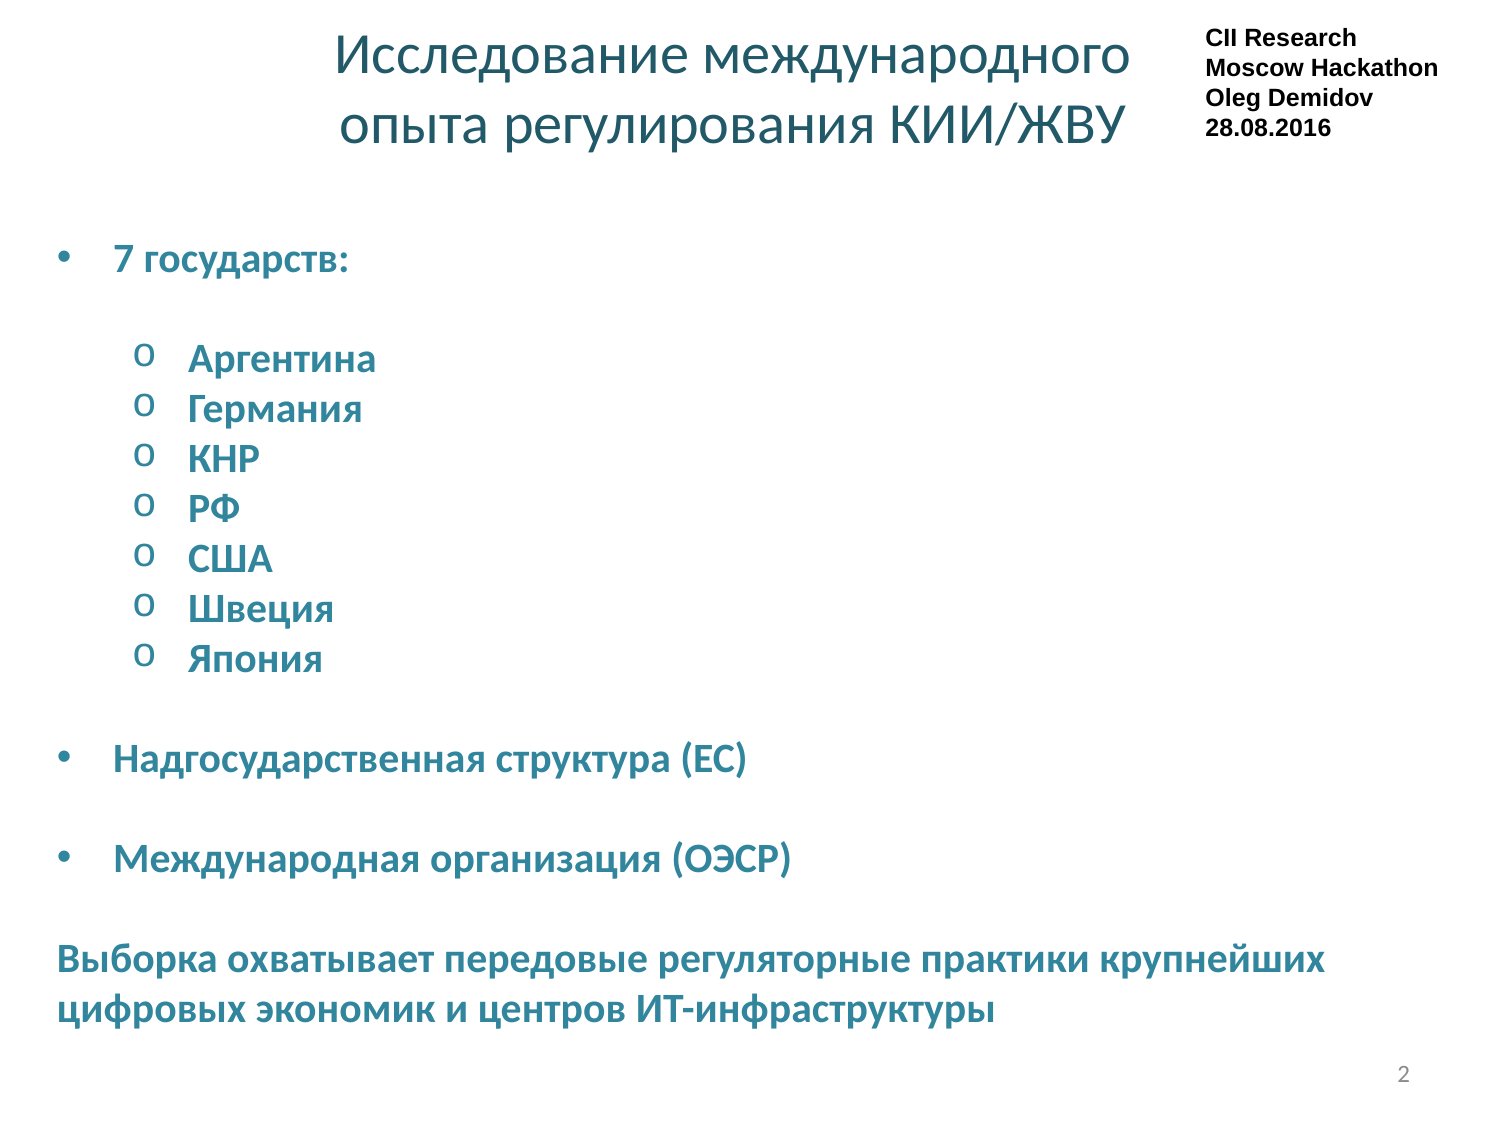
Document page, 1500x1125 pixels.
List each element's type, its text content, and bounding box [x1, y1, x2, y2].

text_box CII Research Moscow Hackathon Oleg Demidov 28.08.2016 [1190, 0, 1500, 163]
text_box Исследование международного опыта регулирования КИИ/ЖВУ [247, 2, 1220, 168]
text_box 7 государств: Аргентина Германия КНР РФ США Швеция Япония Надгосударственная структура (ЕС) Международная организация (ОЭСР) Выборка охватывает передовые регуляторные практики крупнейших цифровых экономик и центров ИТ-инфраструктуры [42, 173, 1450, 1060]
text_box 2 [1074, 1042, 1425, 1103]
